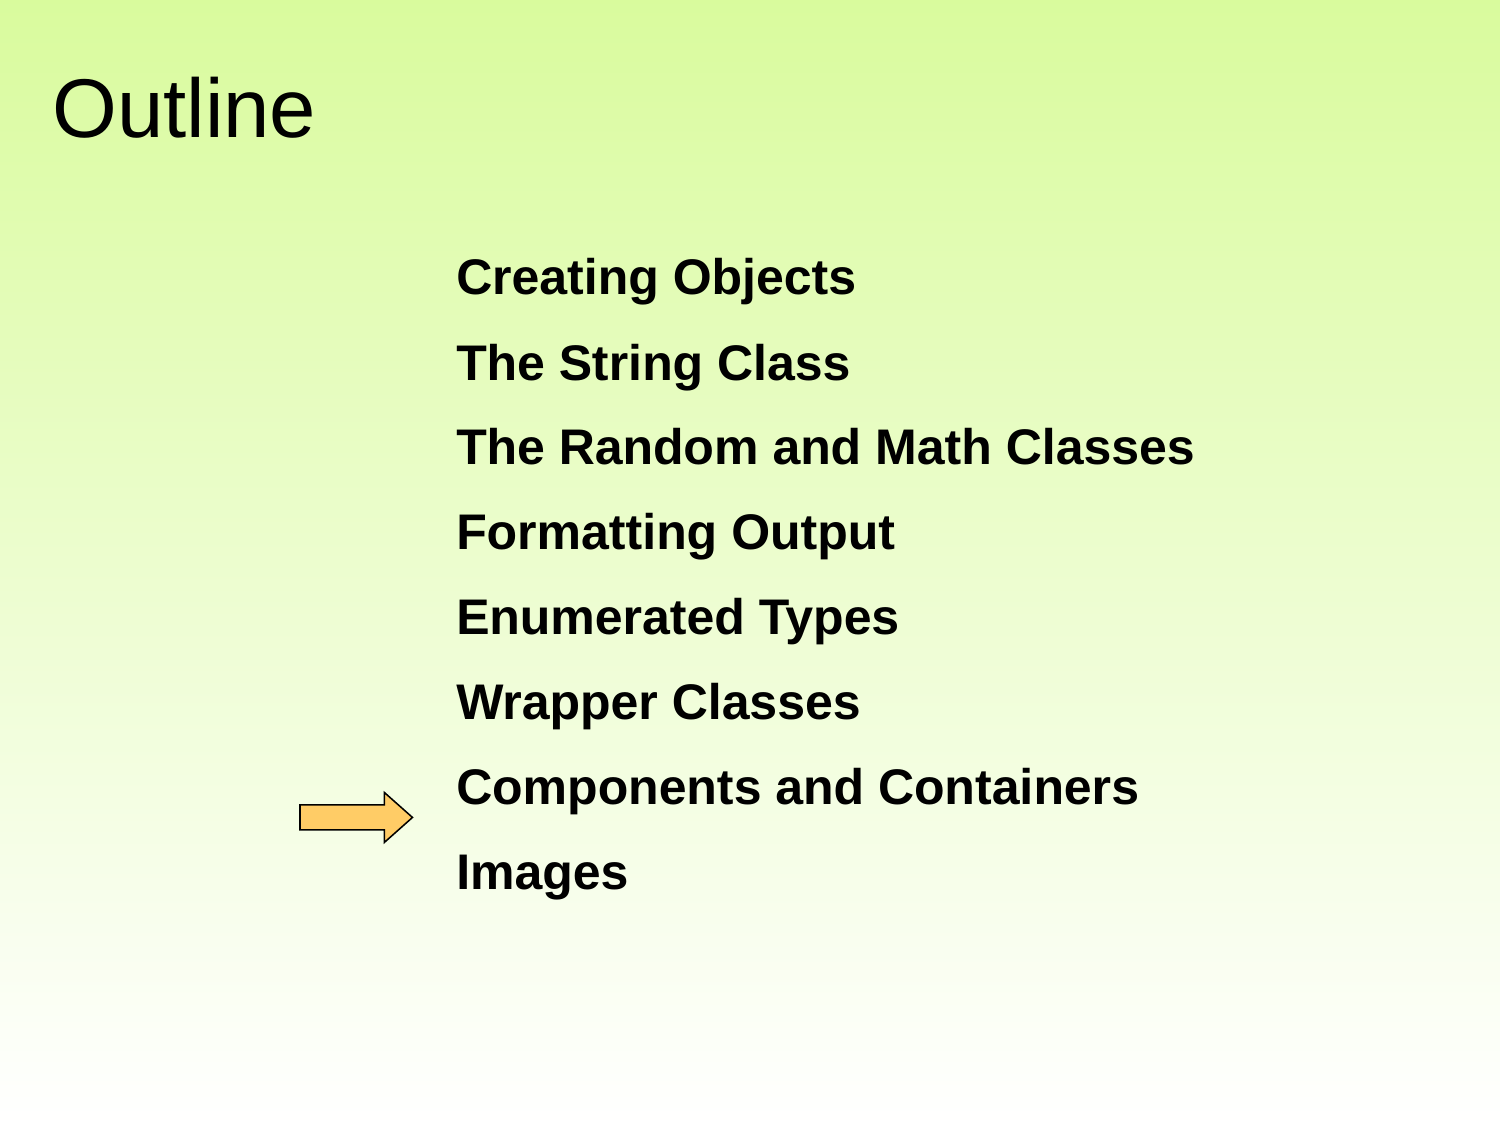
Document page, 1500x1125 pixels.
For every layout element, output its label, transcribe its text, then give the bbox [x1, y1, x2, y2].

text_box [300, 792, 413, 843]
text_box Creating Objects The String Class The Random and Math Classes Formatting Output Enumerated Types Wrapper Classes Components and Containers Images [441, 237, 1210, 908]
title Outline [37, 45, 1463, 163]
